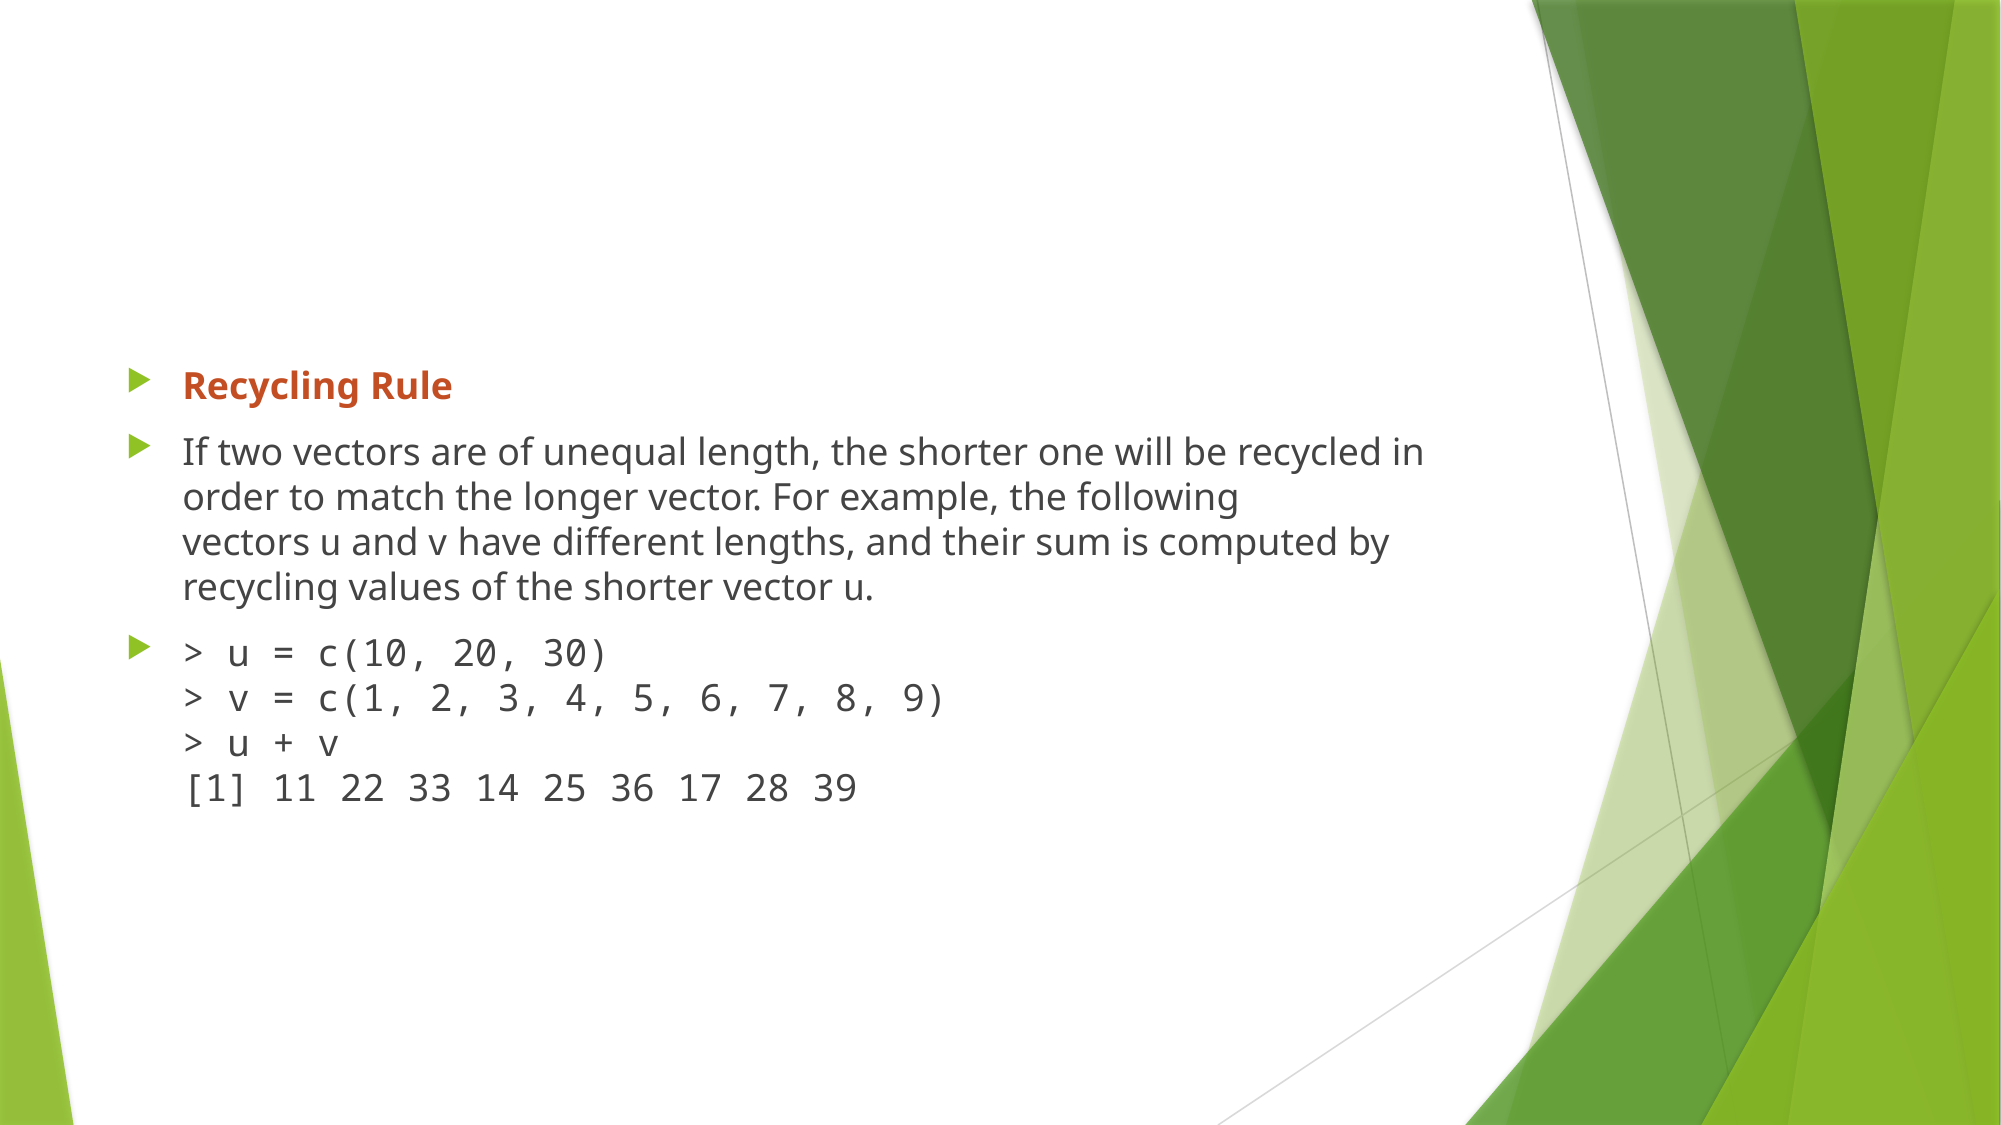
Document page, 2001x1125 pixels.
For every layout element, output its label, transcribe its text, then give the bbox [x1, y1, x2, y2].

list Recycling Rule If two vectors are of unequal length, the shorter one will be recycled in order to match the longer vector. For example, the following vectors u and v have different lengths, and their sum is computed by recycling values of the shorter vector u. > u = c(10, 20, 30) > v = c(1, 2, 3, 4, 5, 6, 7, 8, 9) > u + v [1] 11 22 33 14 25 36 17 28 39 [111, 354, 1522, 992]
